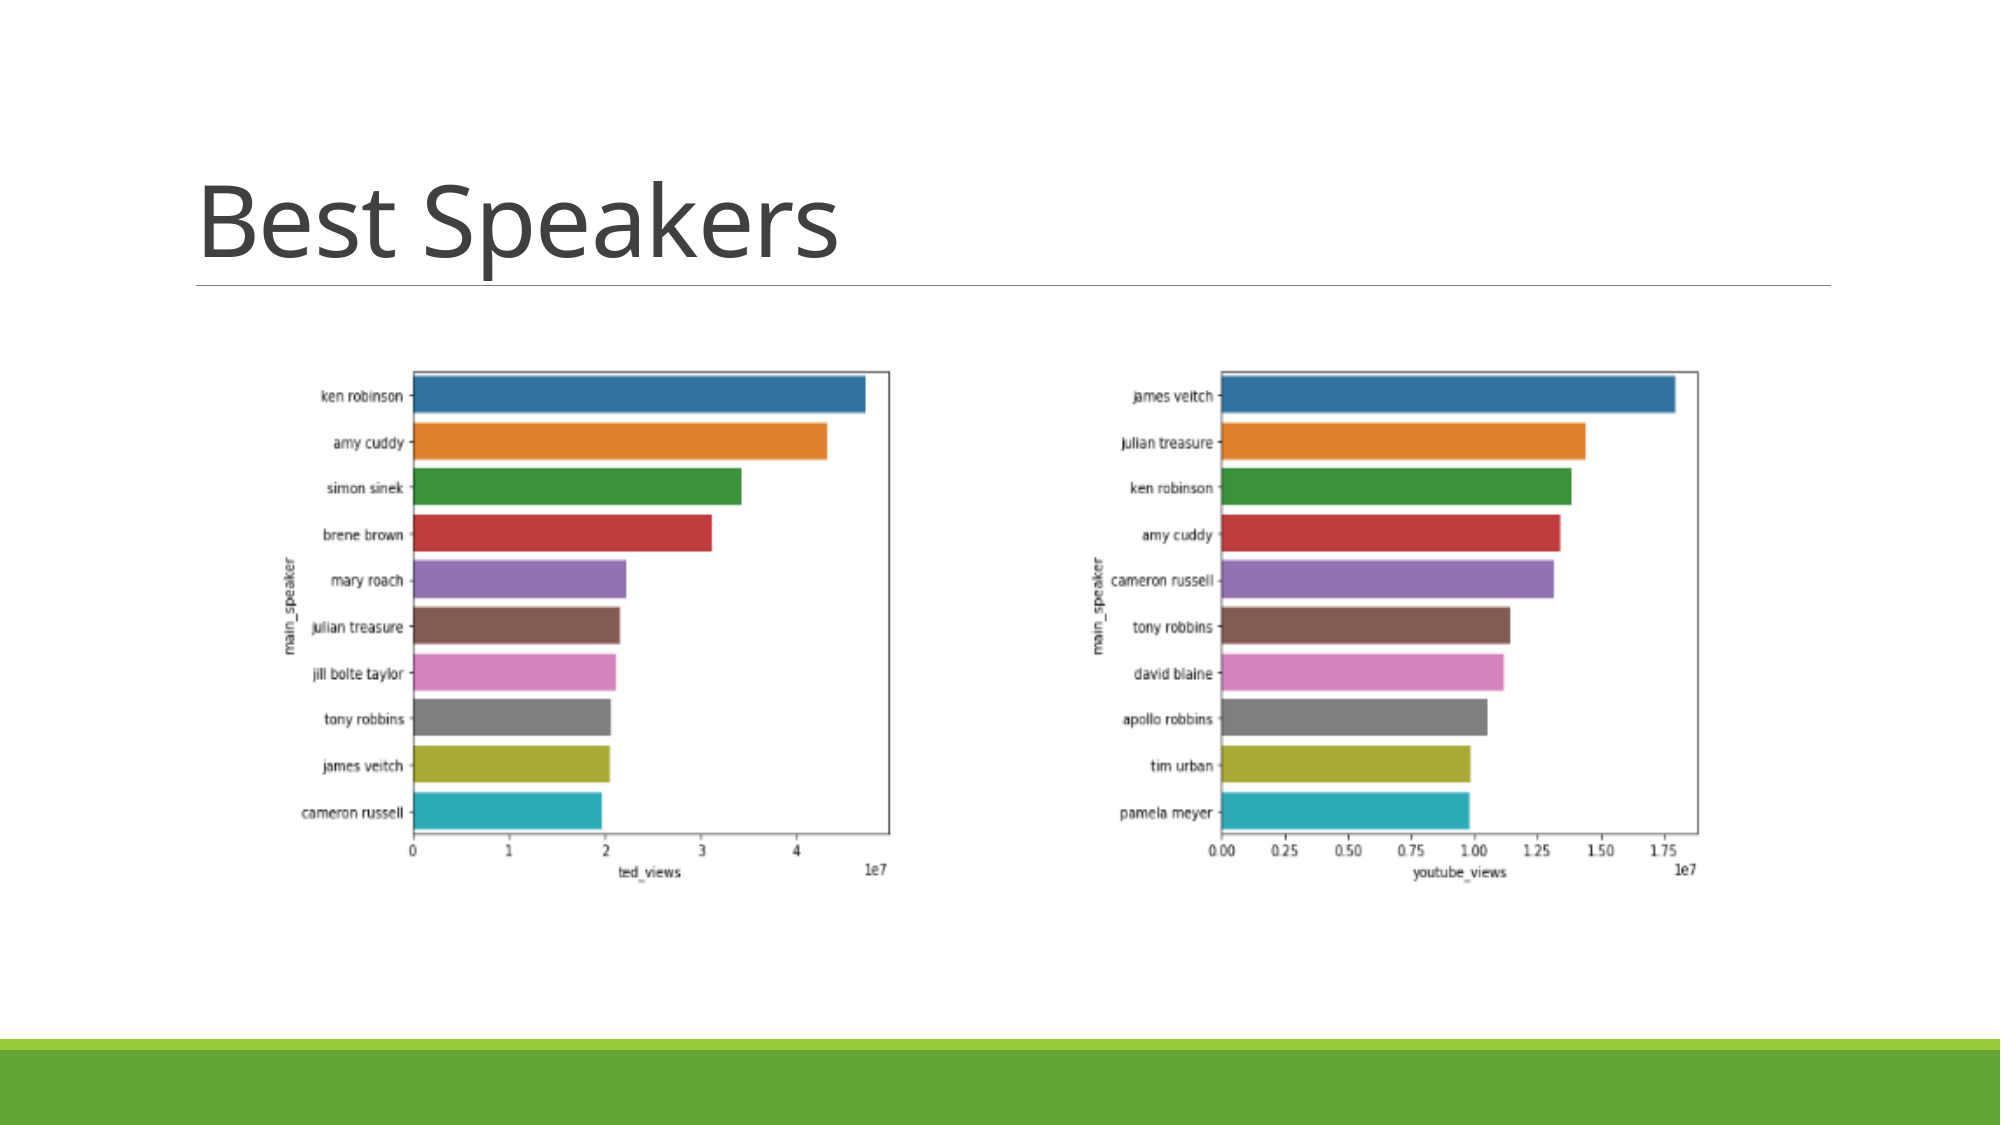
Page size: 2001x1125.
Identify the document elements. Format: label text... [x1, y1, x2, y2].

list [264, 358, 1723, 903]
title Best Speakers [180, 47, 1830, 285]
